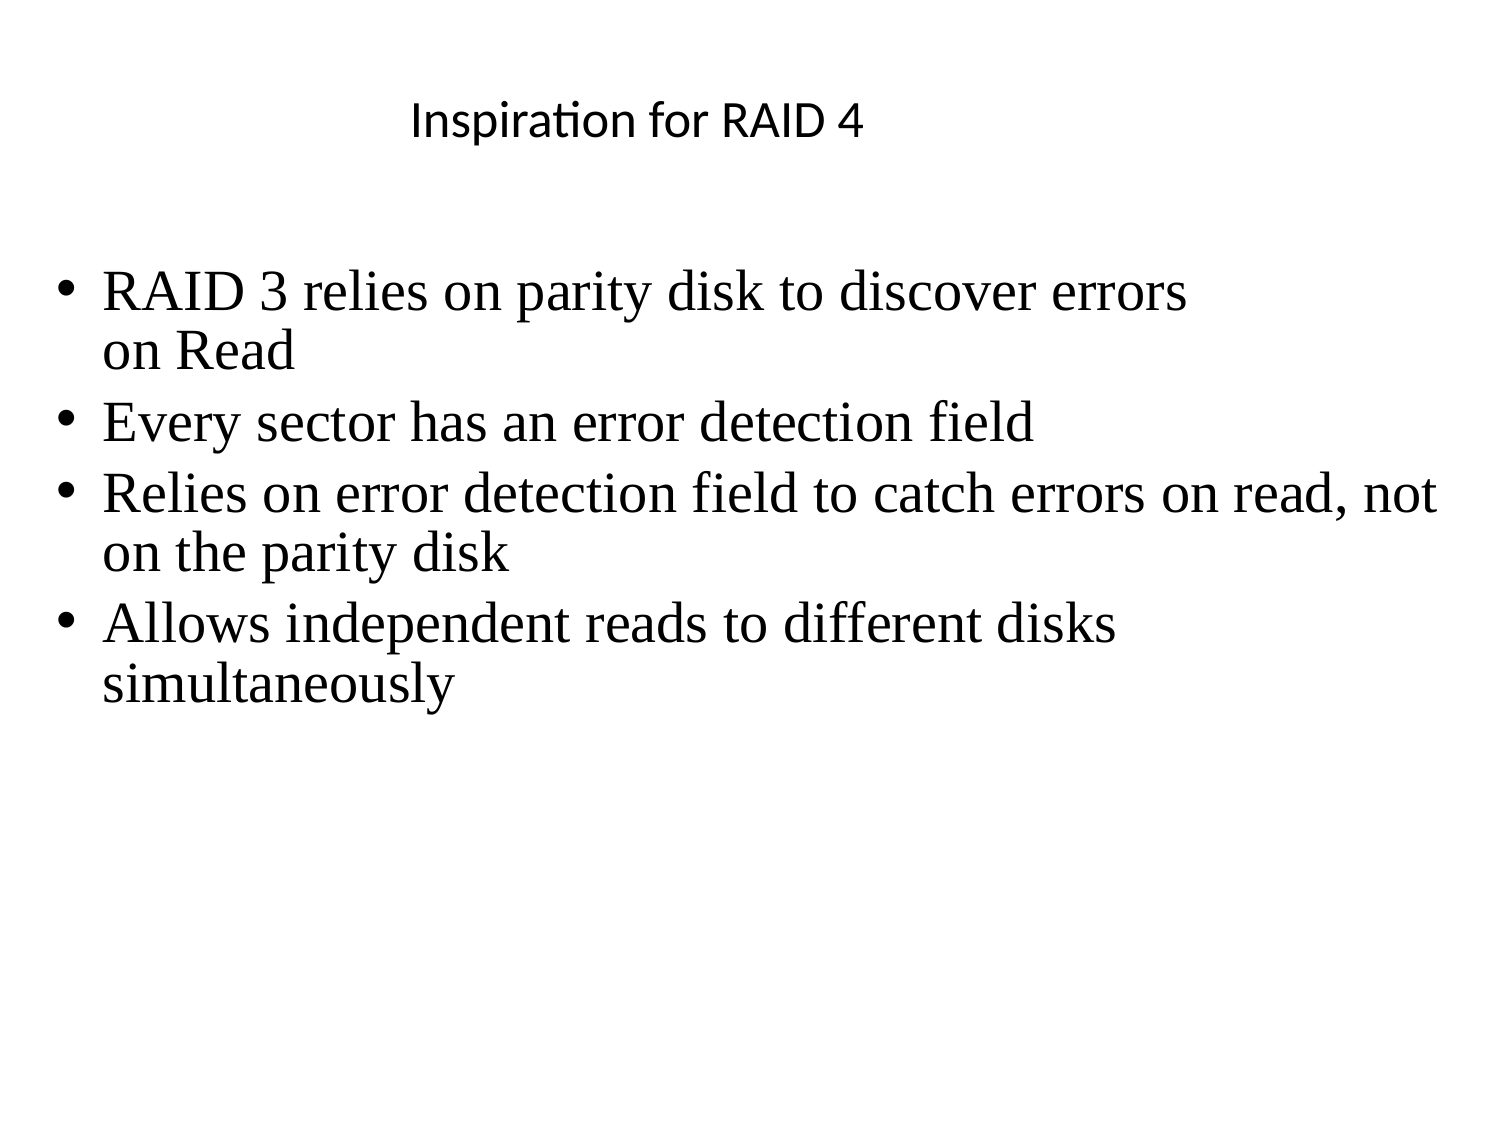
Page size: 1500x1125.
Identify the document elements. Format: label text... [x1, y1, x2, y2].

text_box RAID 3 relies on parity disk to discover errors on Read Every sector has an error detection field Relies on error detection field to catch errors on read, not on the parity disk Allows independent reads to different disks simultaneously [41, 255, 1466, 818]
text_box Inspiration for RAID 4 [111, 78, 1162, 156]
